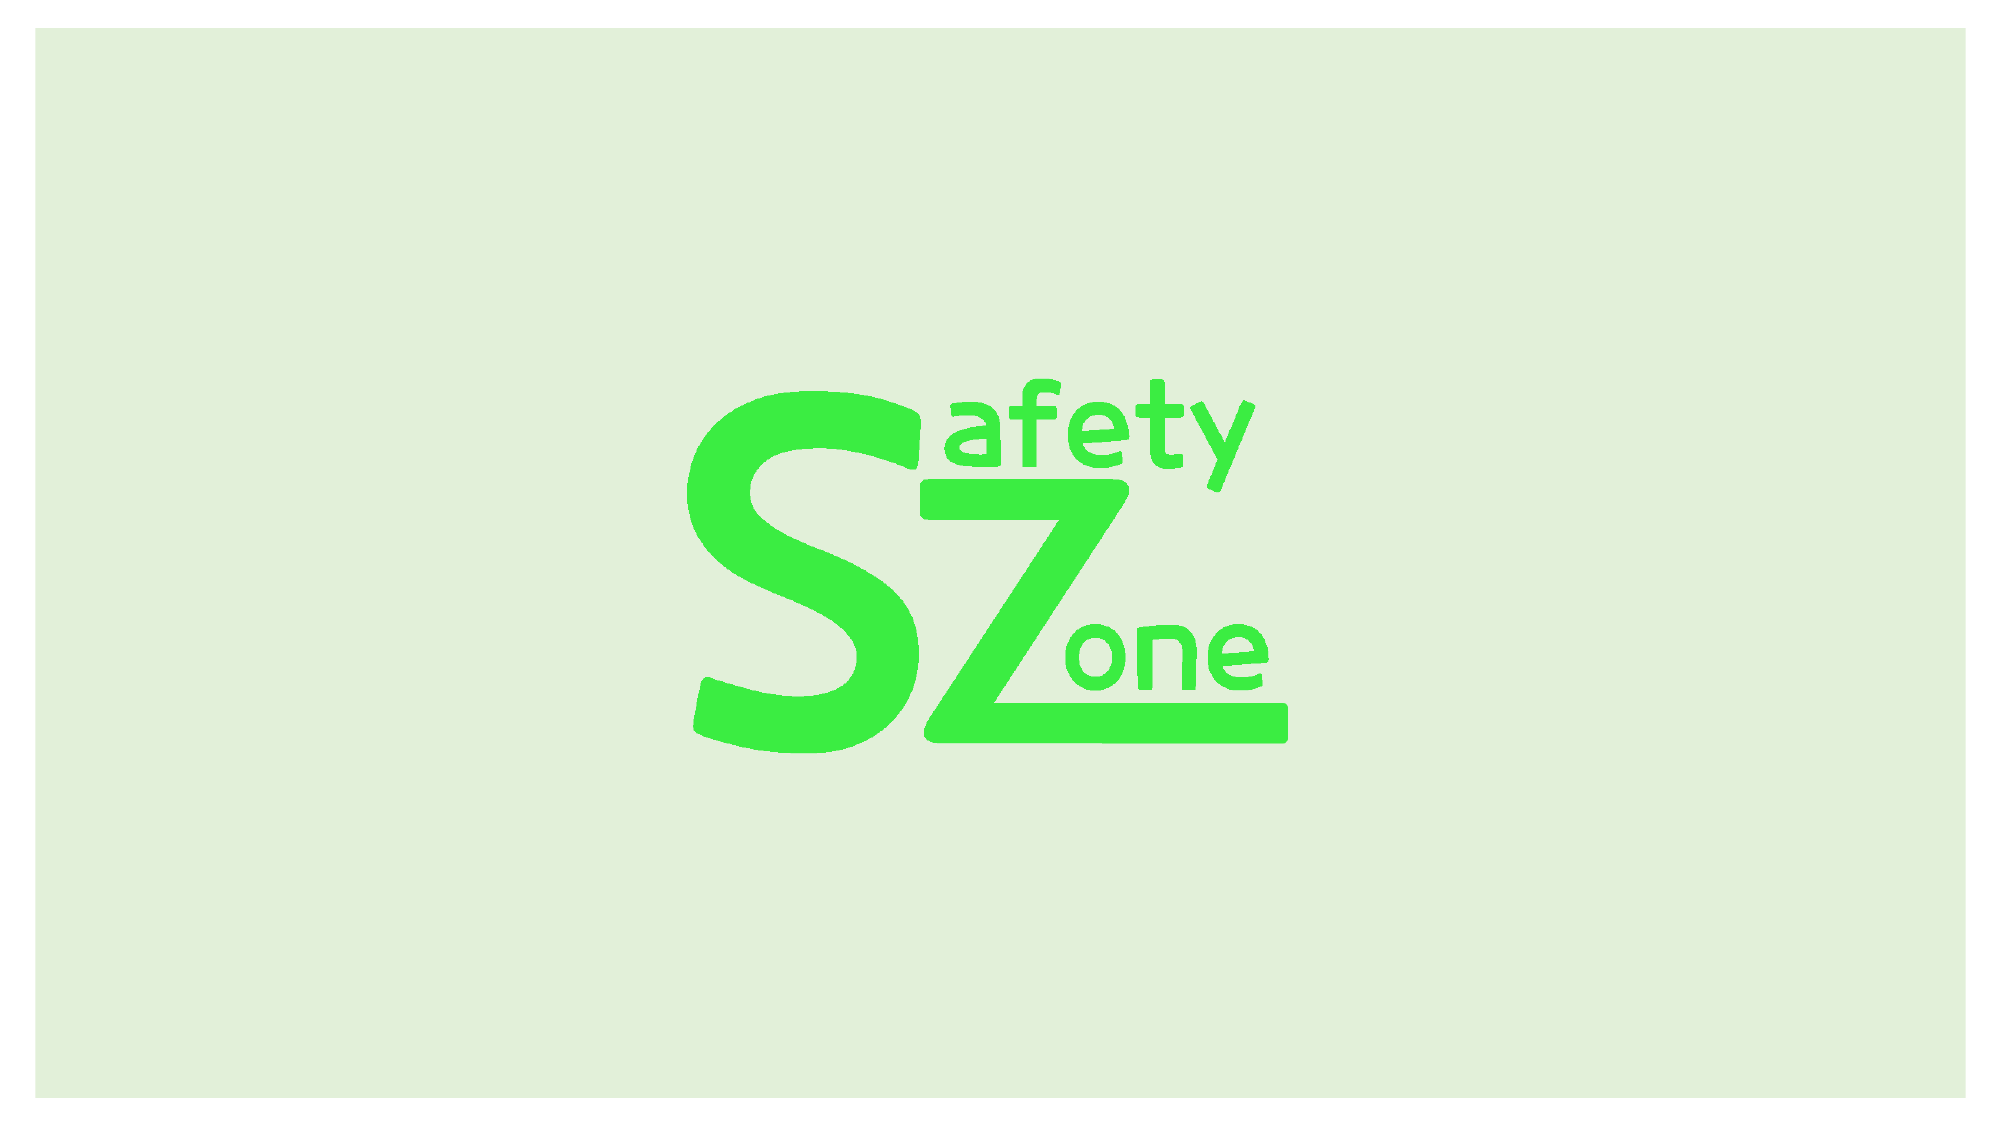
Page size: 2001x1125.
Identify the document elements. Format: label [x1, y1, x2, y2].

picture [687, 332, 1303, 794]
text_box [34, 27, 1967, 1099]
